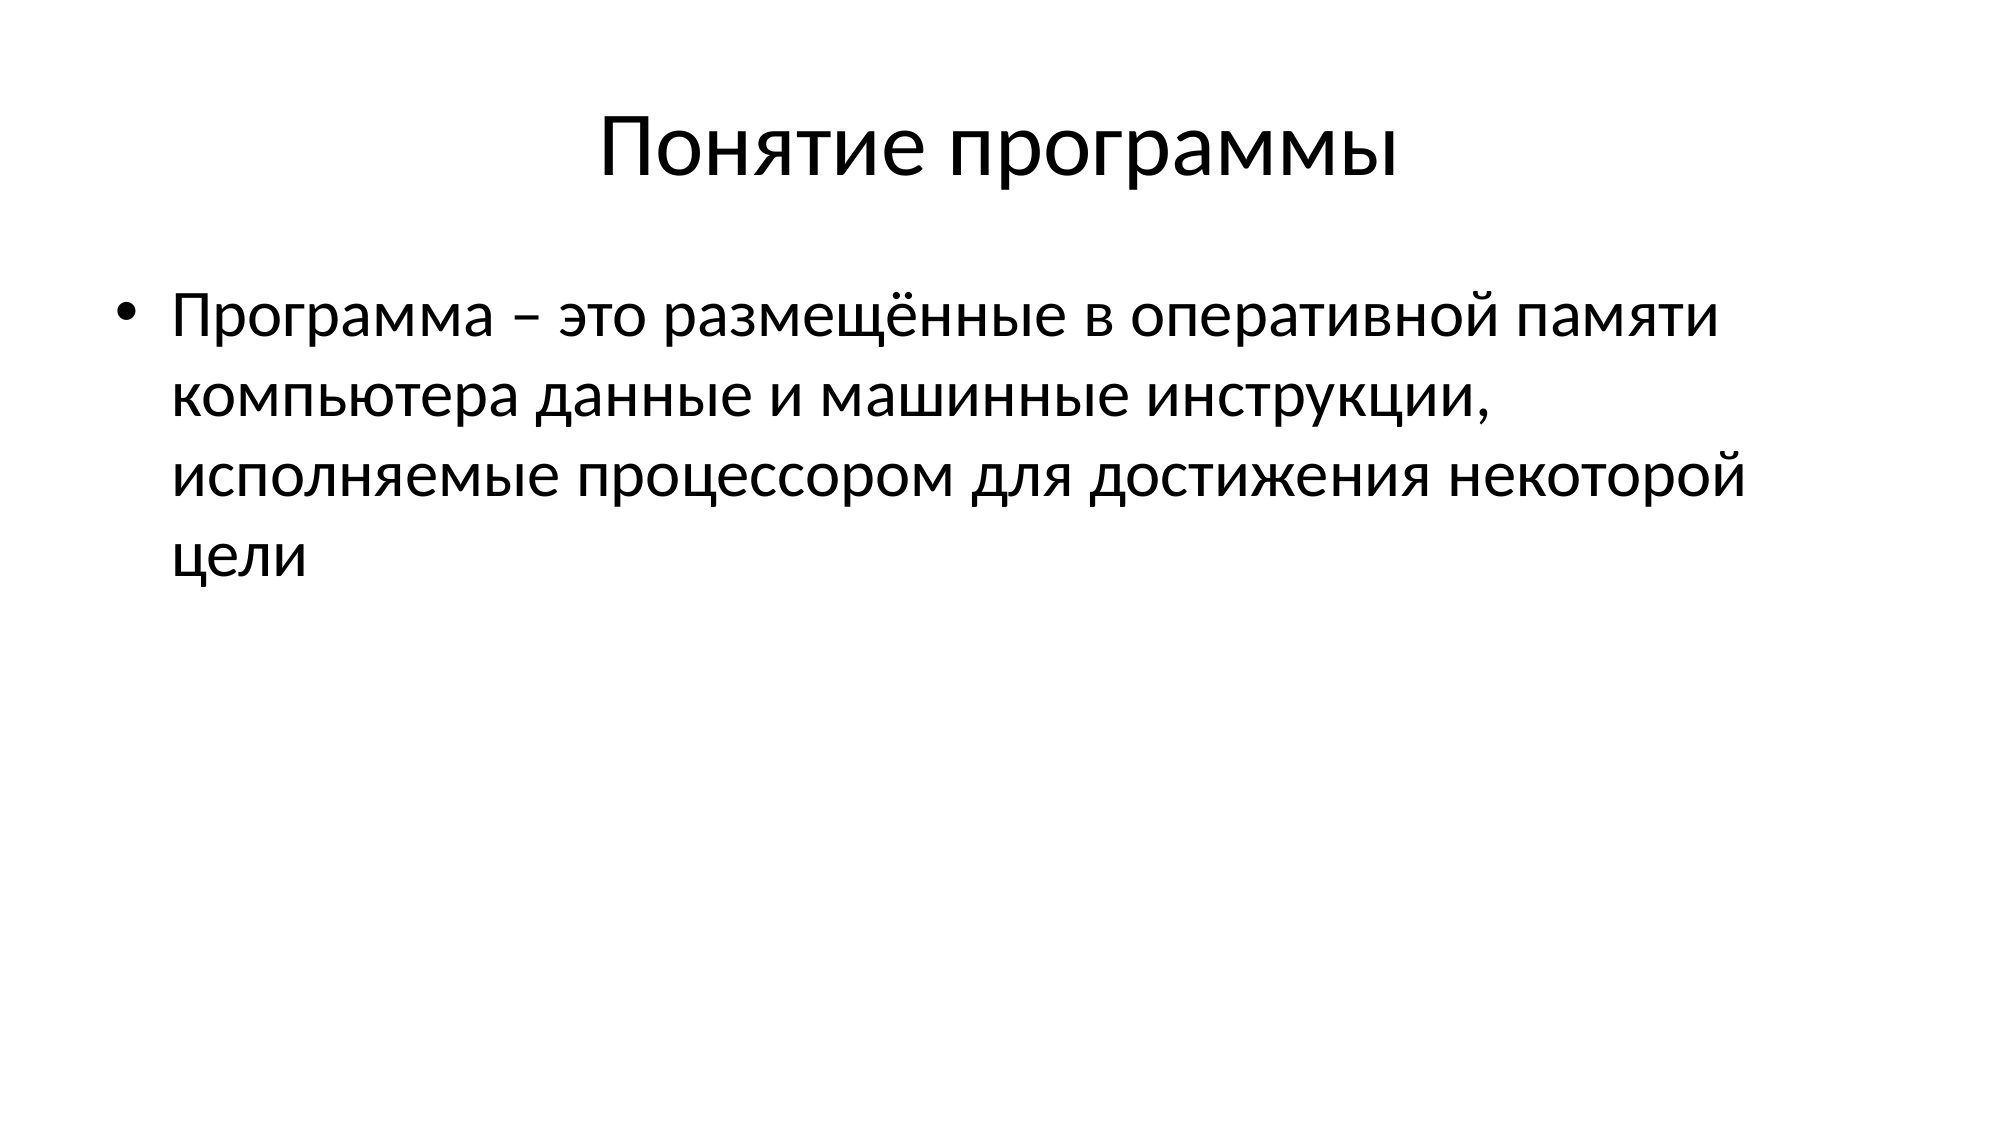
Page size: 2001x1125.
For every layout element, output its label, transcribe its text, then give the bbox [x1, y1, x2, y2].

title Понятие программы [99, 45, 1900, 233]
list Программа – это размещённые в оперативной памяти компьютера данные и машинные инструкции, исполняемые процессором для достижения некоторой цели [99, 262, 1900, 1005]
